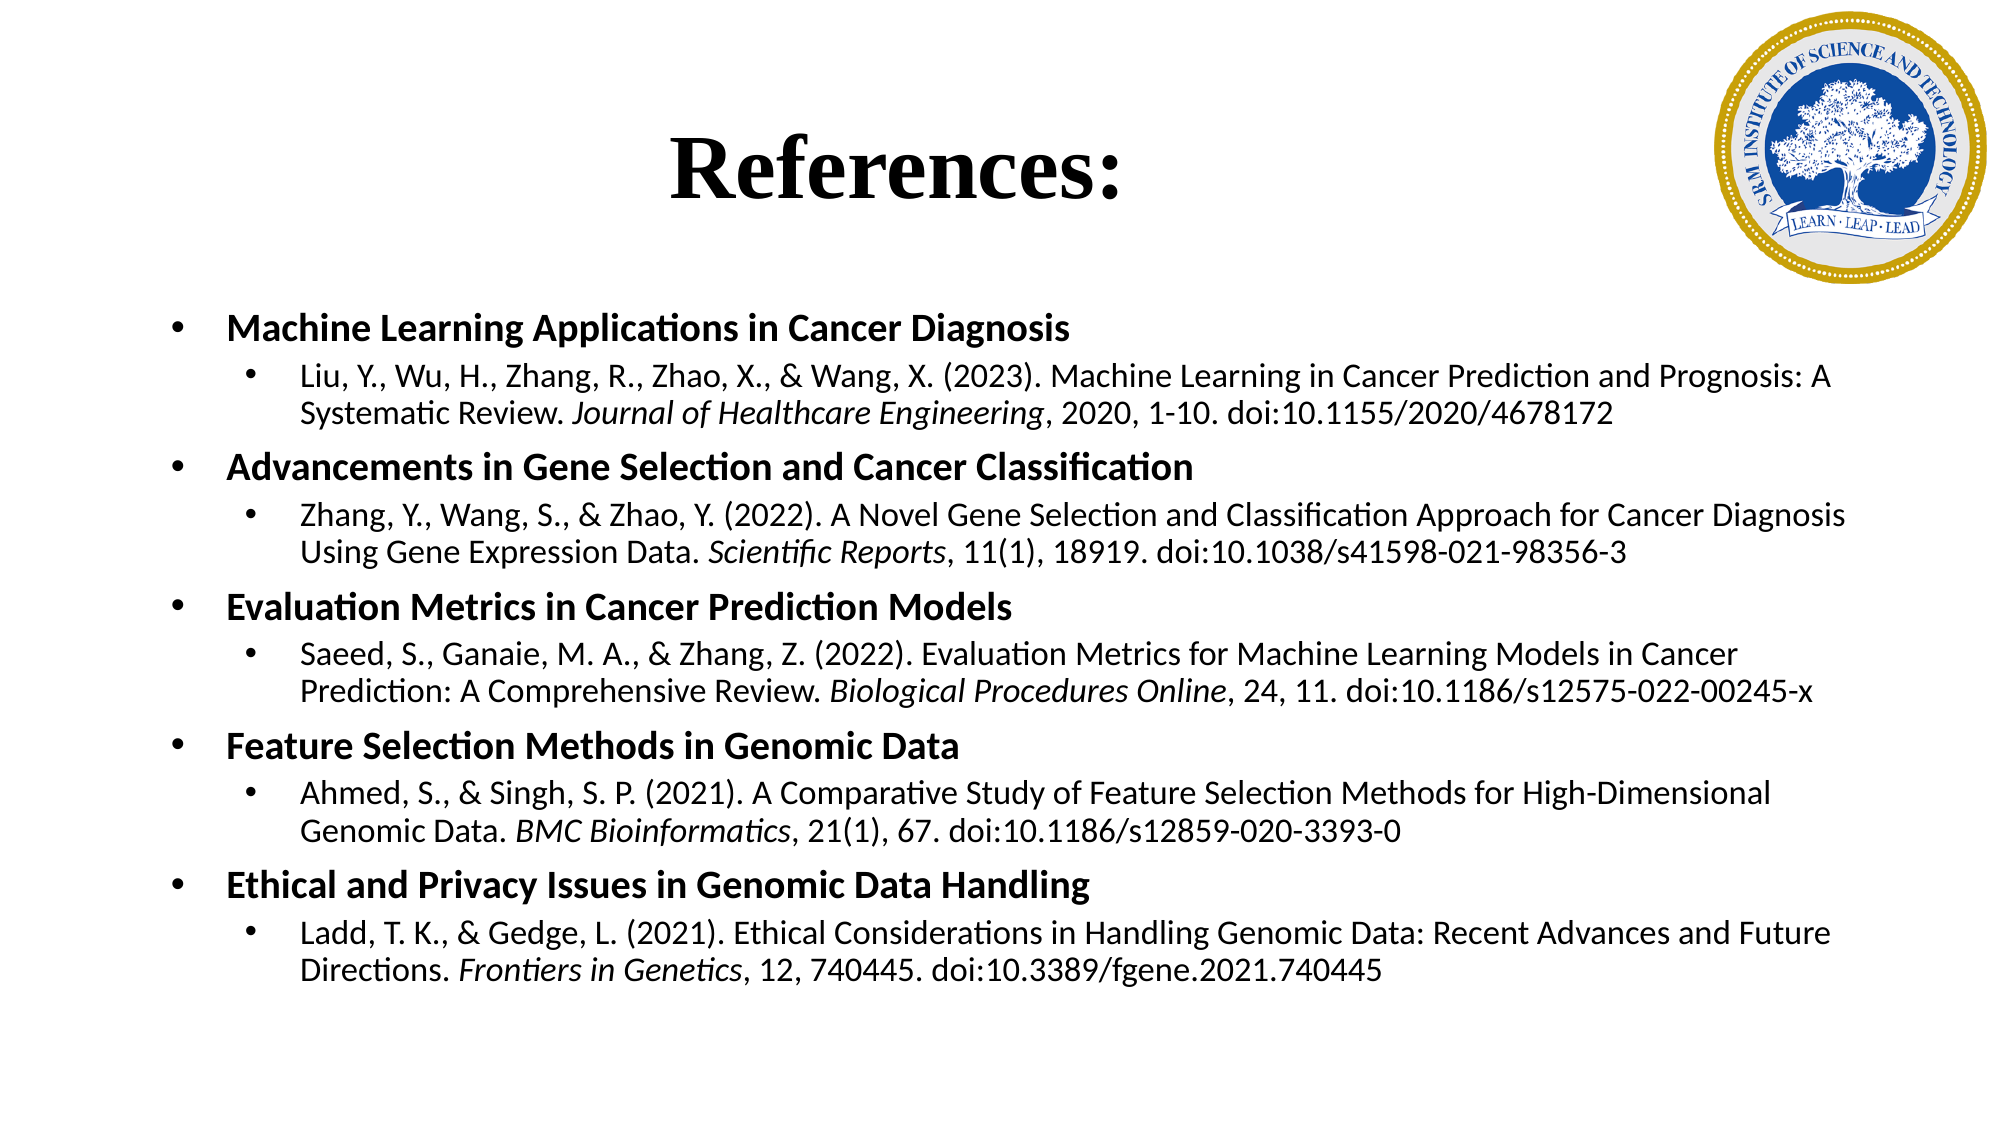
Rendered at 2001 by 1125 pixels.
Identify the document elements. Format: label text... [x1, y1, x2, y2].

picture [1713, 11, 1987, 284]
title References: [137, 59, 1658, 278]
list Machine Learning Applications in Cancer Diagnosis Liu, Y., Wu, H., Zhang, R., Zhao, X., & Wang, X. (2023). Machine Learning in Cancer Prediction and Prognosis: A Systematic Review. Journal of Healthcare Engineering, 2020, 1-10. doi:10.1155/2020/4678172 Advancements in Gene Selection and Cancer Classification Zhang, Y., Wang, S., & Zhao, Y. (2022). A Novel Gene Selection and Classification Approach for Cancer Diagnosis Using Gene Expression Data. Scientific Reports, 11(1), 18919. doi:10.1038/s41598-021-98356-3 Evaluation Metrics in Cancer Prediction Models Saeed, S., Ganaie, M. A., & Zhang, Z. (2022). Evaluation Metrics for Machine Learning Models in Cancer Prediction: A Comprehensive Review. Biological Procedures Online, 24, 11. doi:10.1186/s12575-022-00245-x Feature Selection Methods in Genomic Data Ahmed, S., & Singh, S. P. (2021). A Comparative Study of Feature Selection Methods for High-Dimensional Genomic Data. BMC Bioinformatics, 21(1), 67. doi:10.1186/s12859-020-3393-0 Ethical and Privacy Issues in Genomic Data Handling Ladd, T. K., & Gedge, L. (2021). Ethical Considerations in Handling Genomic Data: Recent Advances and Future Directions. Frontiers in Genetics, 12, 740445. doi:10.3389/fgene.2021.740445 [137, 299, 1863, 1014]
